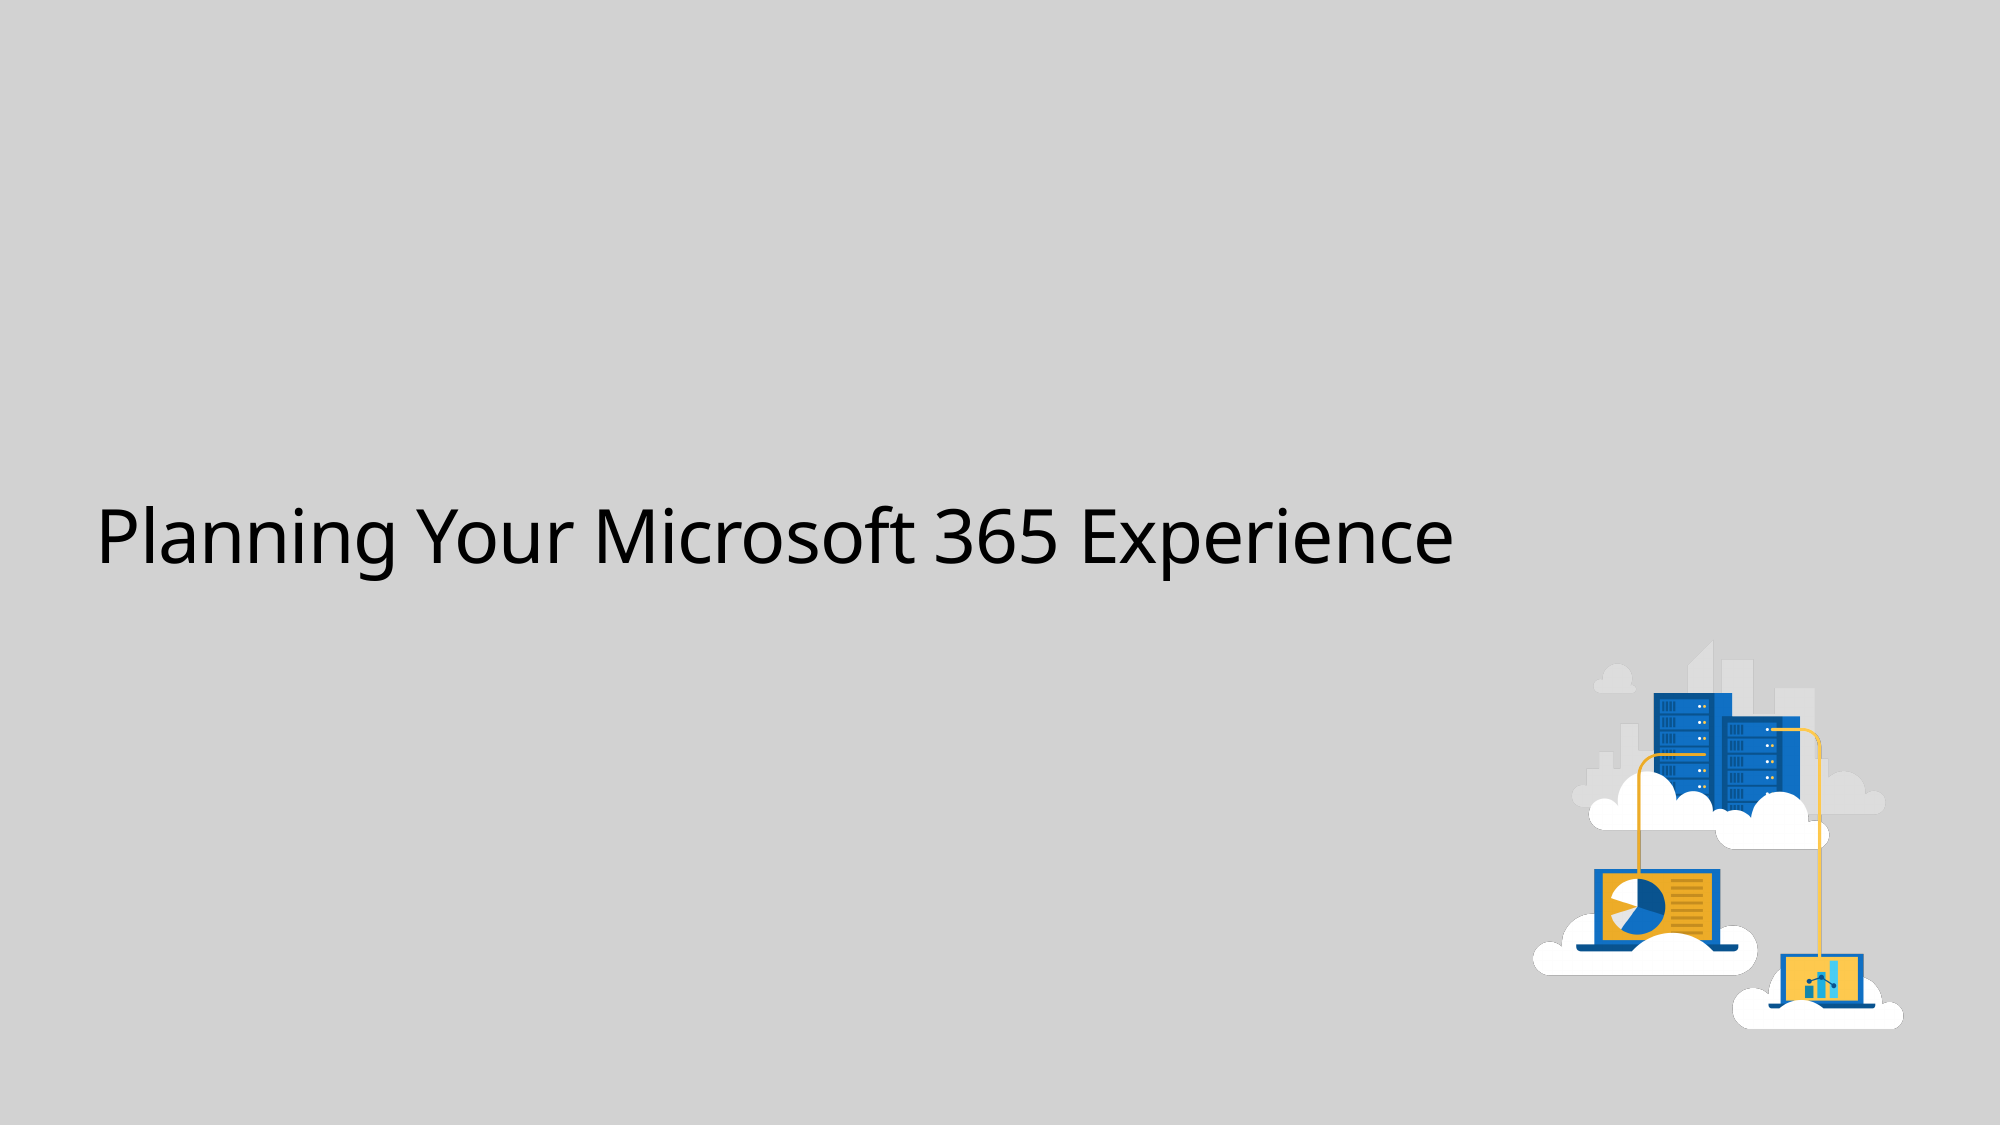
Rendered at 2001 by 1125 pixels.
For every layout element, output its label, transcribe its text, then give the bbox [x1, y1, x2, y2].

picture [1532, 639, 1905, 1029]
title Planning Your Microsoft 365 Experience [95, 497, 1596, 580]
